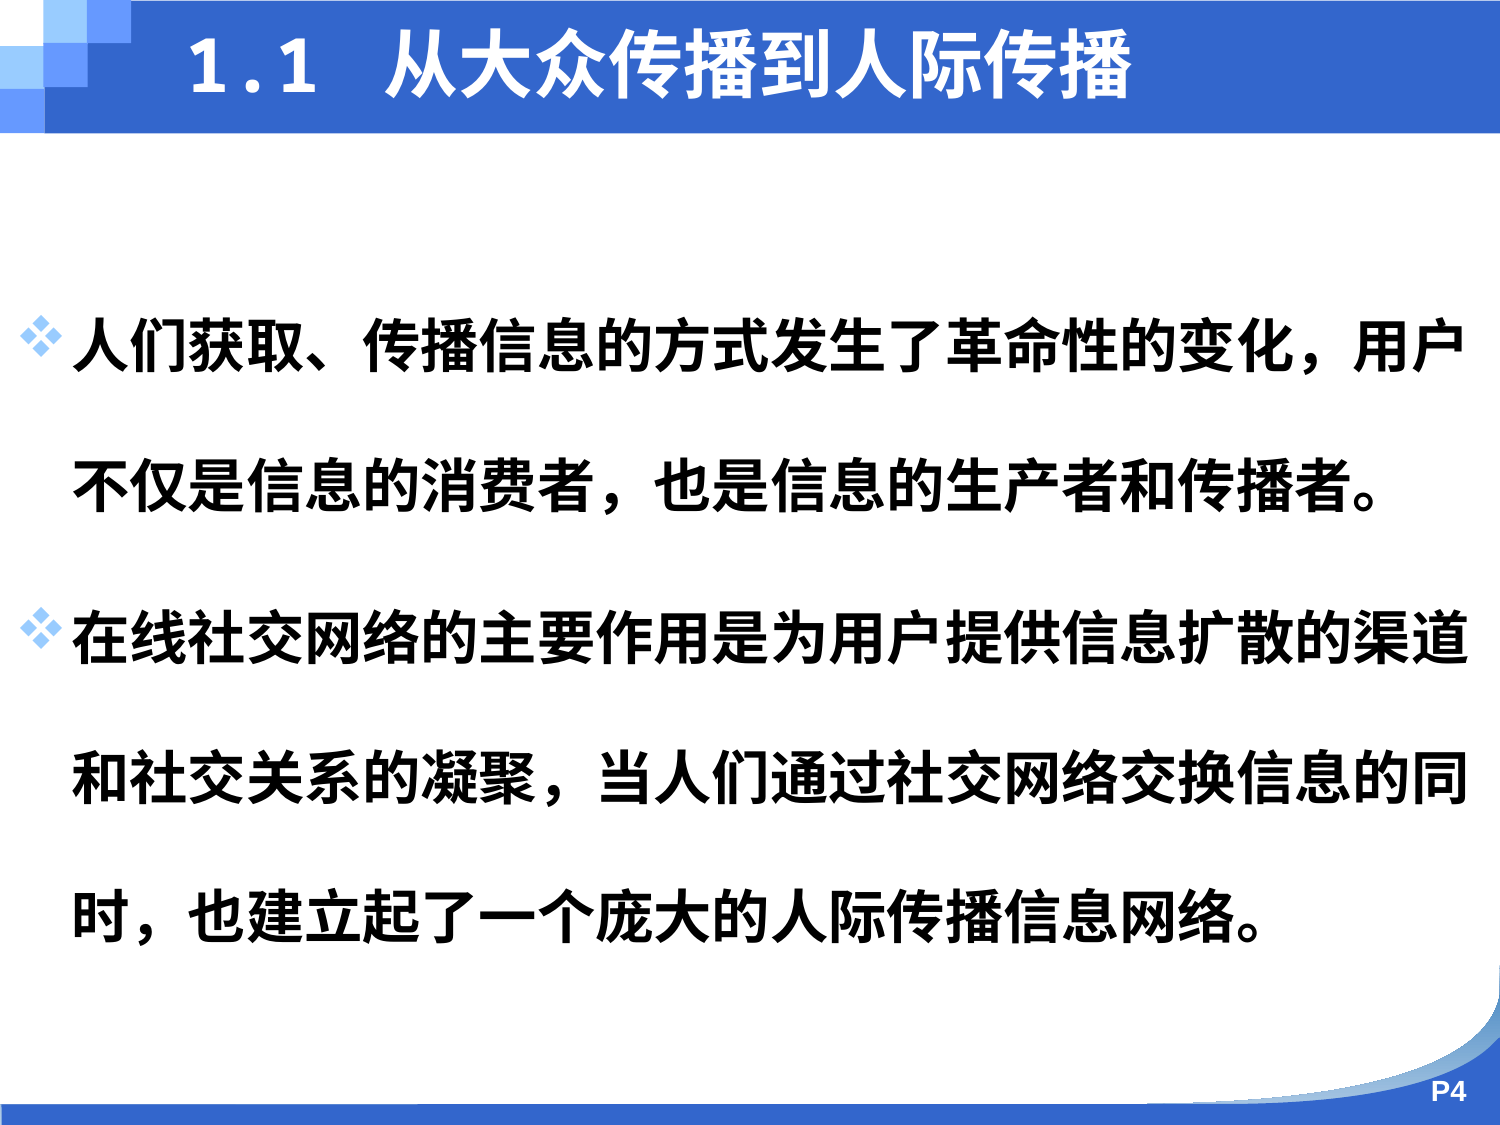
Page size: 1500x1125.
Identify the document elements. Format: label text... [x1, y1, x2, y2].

text_box 人们获取、传播信息的方式发生了革命性的变化，用户不仅是信息的消费者，也是信息的生产者和传播者。 在线社交网络的主要作用是为用户提供信息扩散的渠道和社交关系的凝聚，当人们通过社交网络交换信息的同时，也建立起了一个庞大的人际传播信息网络。 [0, 231, 1490, 974]
slide_number P4 [1415, 1065, 1500, 1118]
text_box 1.1 从大众传播到人际传播 [171, 10, 1353, 116]
